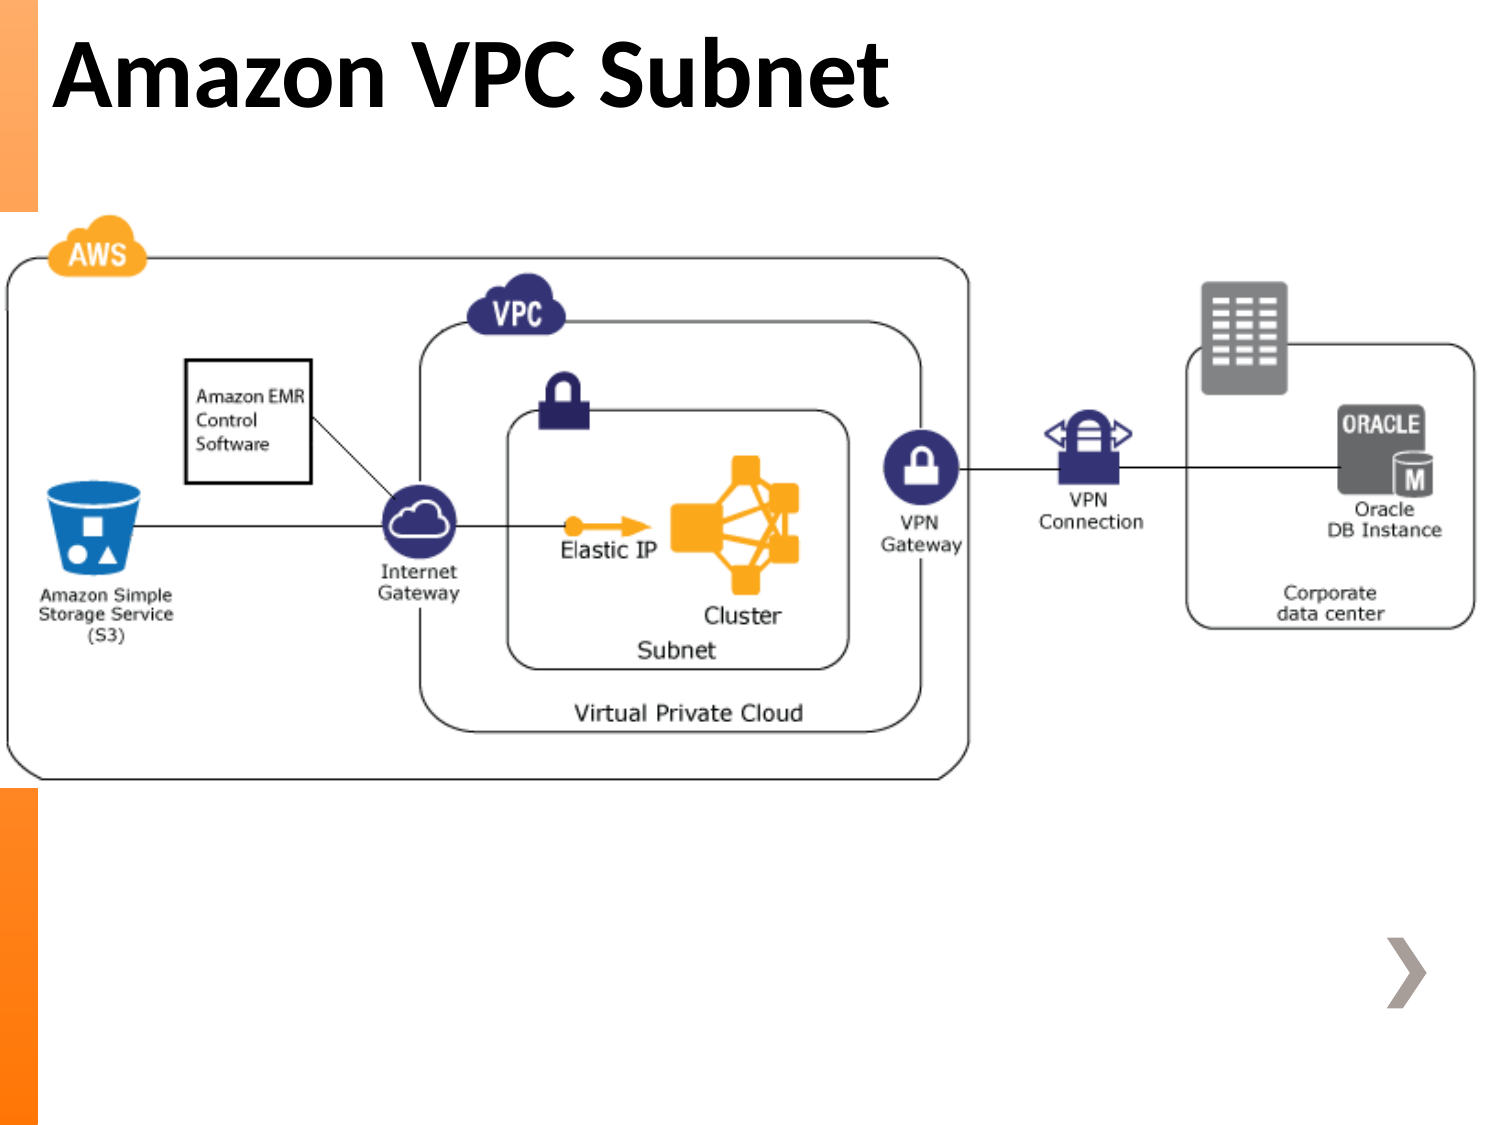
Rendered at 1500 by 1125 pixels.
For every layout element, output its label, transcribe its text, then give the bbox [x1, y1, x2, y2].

text_box Amazon VPC Subnet [37, 0, 1500, 135]
picture [0, 212, 1500, 788]
